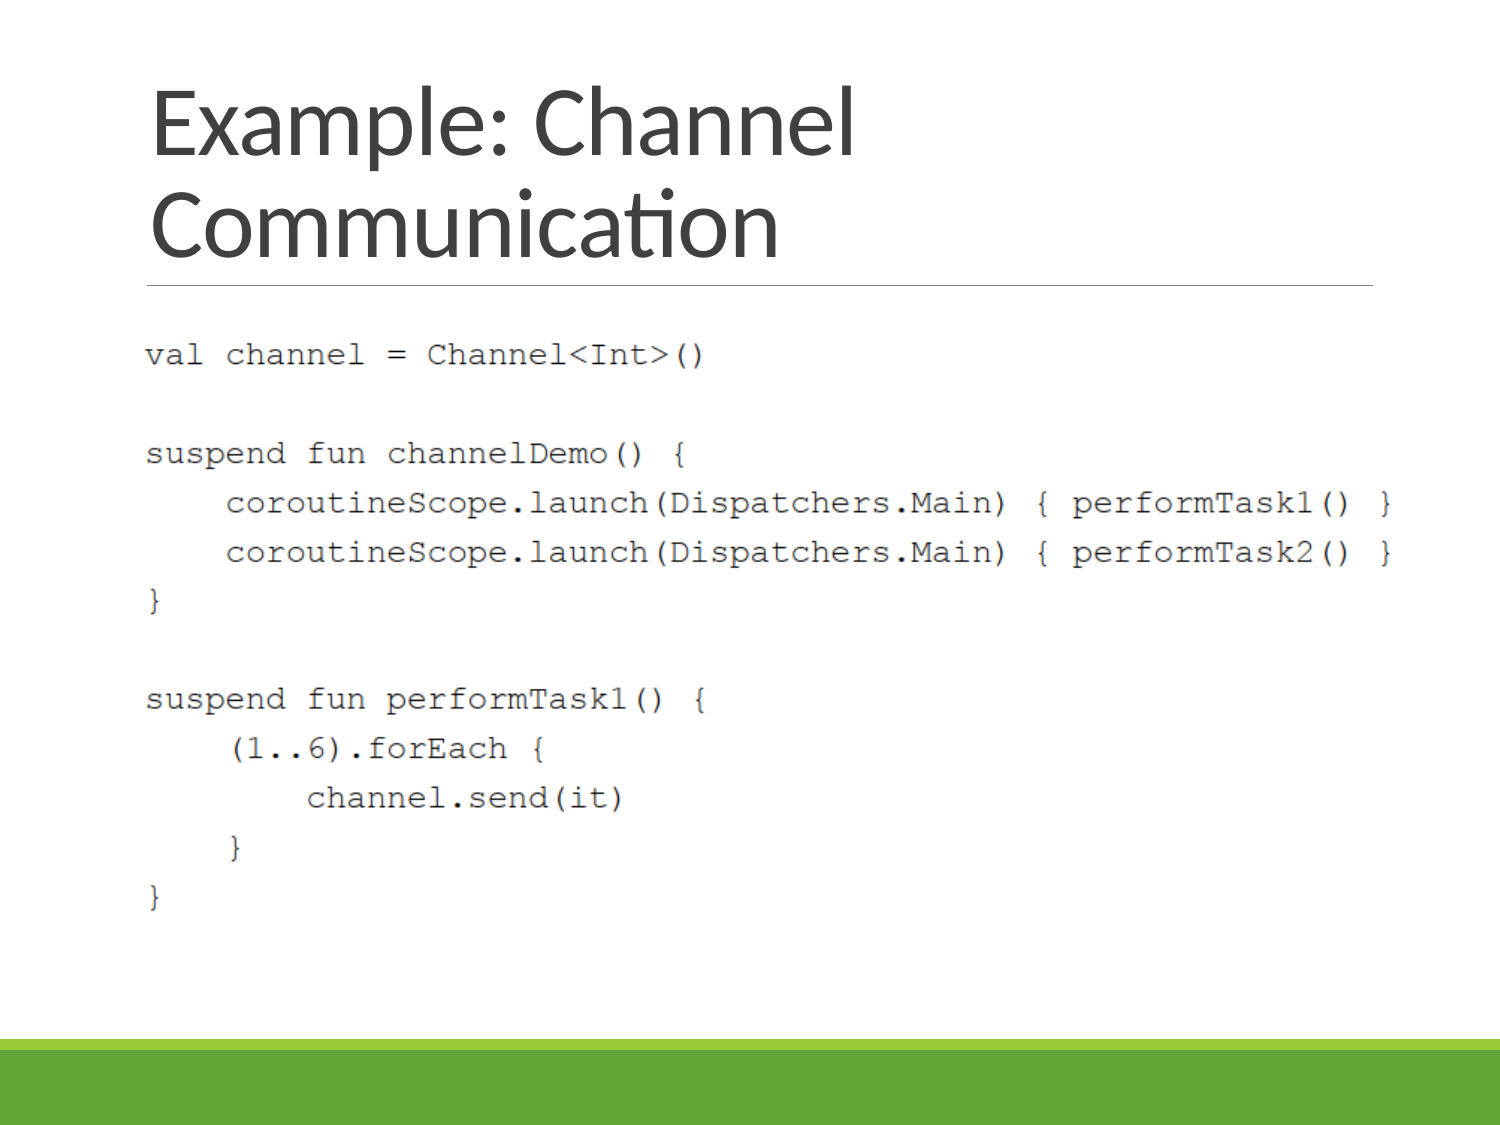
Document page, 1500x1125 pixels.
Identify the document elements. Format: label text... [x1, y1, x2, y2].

title Example: Channel Communication [135, 47, 1373, 285]
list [134, 329, 1438, 923]
